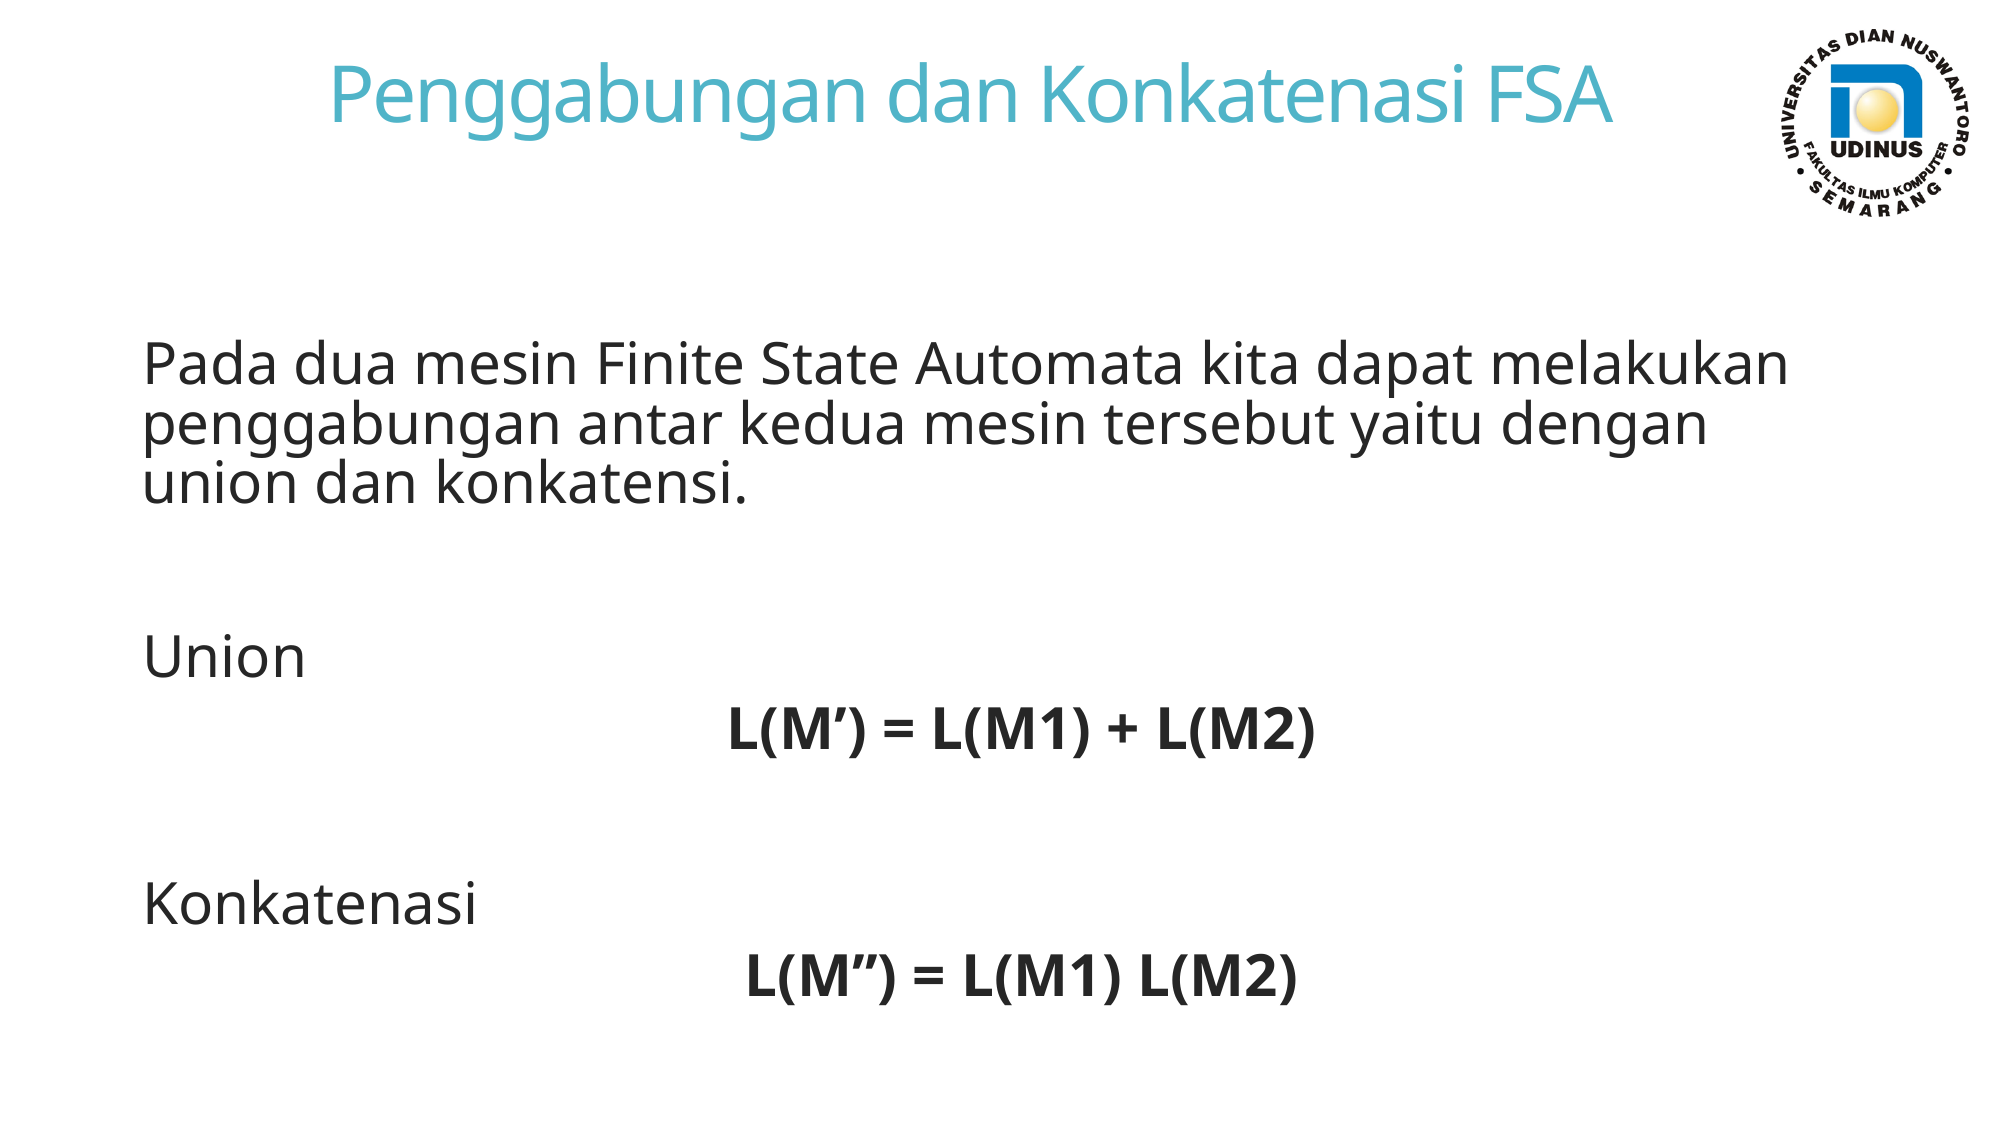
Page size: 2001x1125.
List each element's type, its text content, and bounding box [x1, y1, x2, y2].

title Penggabungan dan Konkatenasi FSA [292, 49, 1750, 147]
picture [1780, 29, 1969, 218]
list Pada dua mesin Finite State Automata kita dapat melakukan penggabungan antar kedua mesin tersebut yaitu dengan union dan konkatensi. Union L(M’) = L(M1) + L(M2) Konkatenasi L(M’’) = L(M1) L(M2) [111, 329, 1876, 948]
